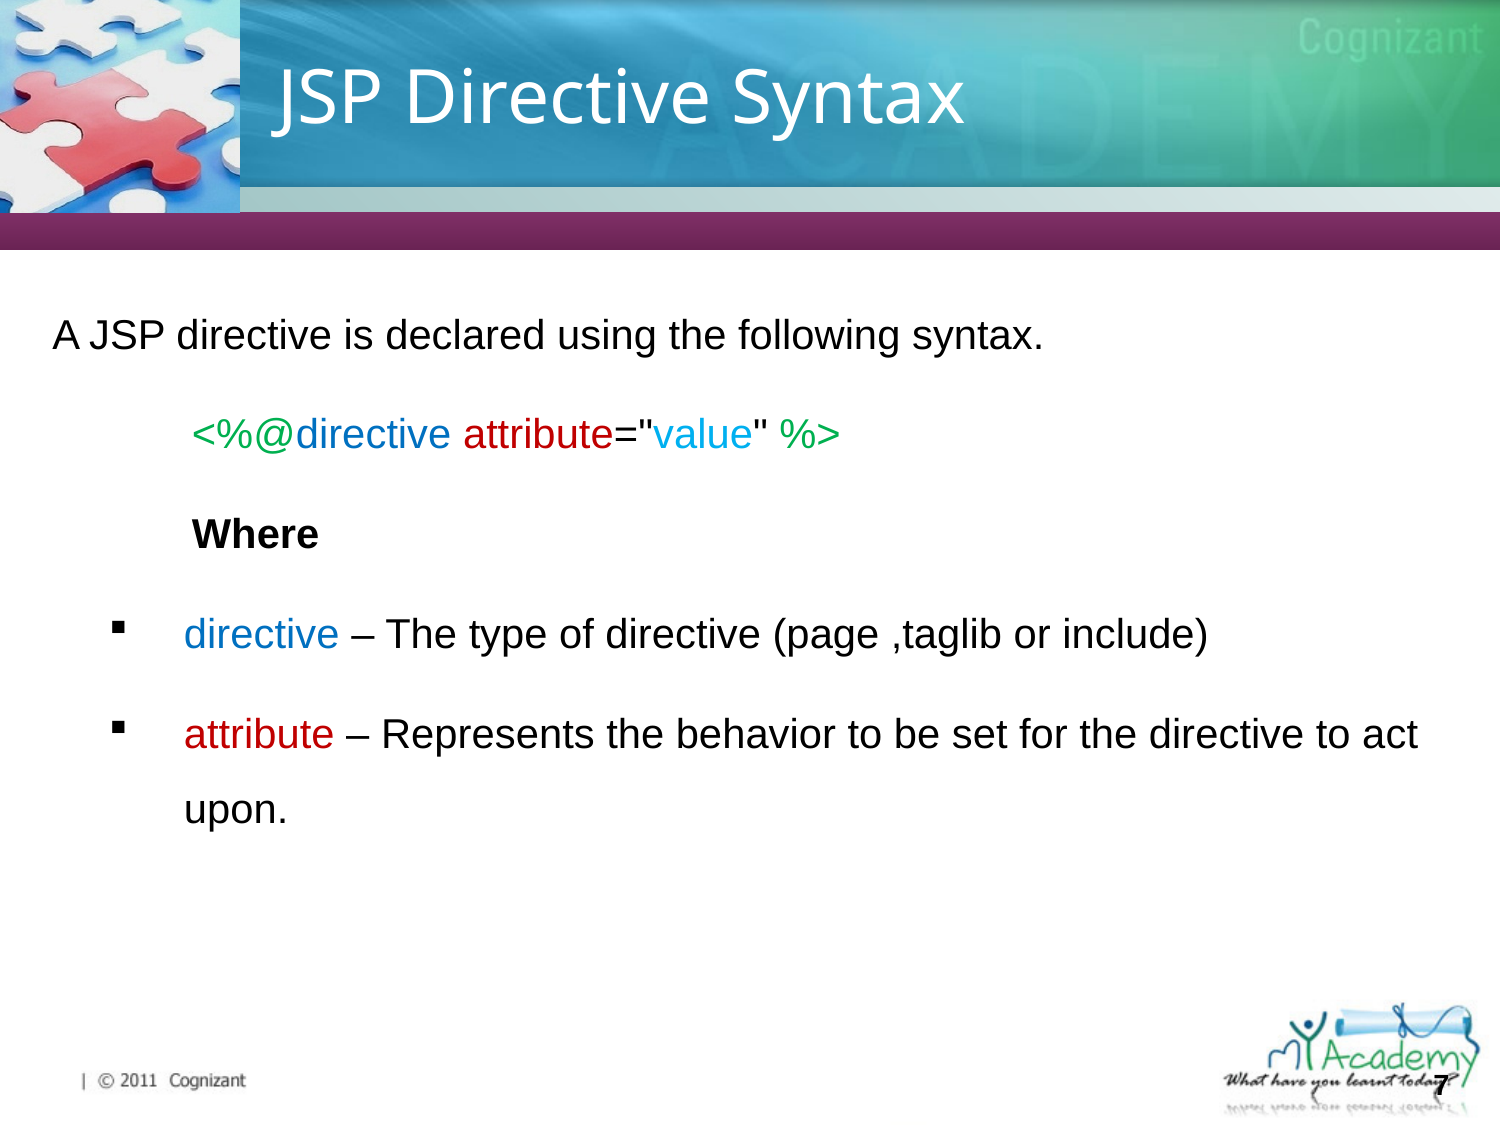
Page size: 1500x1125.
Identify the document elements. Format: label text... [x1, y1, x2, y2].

picture [0, 0, 262, 213]
picture [0, 250, 1500, 1125]
slide_number 7 [1418, 1059, 1492, 1112]
title JSP Directive Syntax [262, 0, 1500, 188]
text_box A JSP directive is declared using the following syntax. <%@directive attribute="value" %> Where directive – The type of directive (page ,taglib or include) attribute – Represents the behavior to be set for the directive to act upon. [37, 275, 1488, 913]
